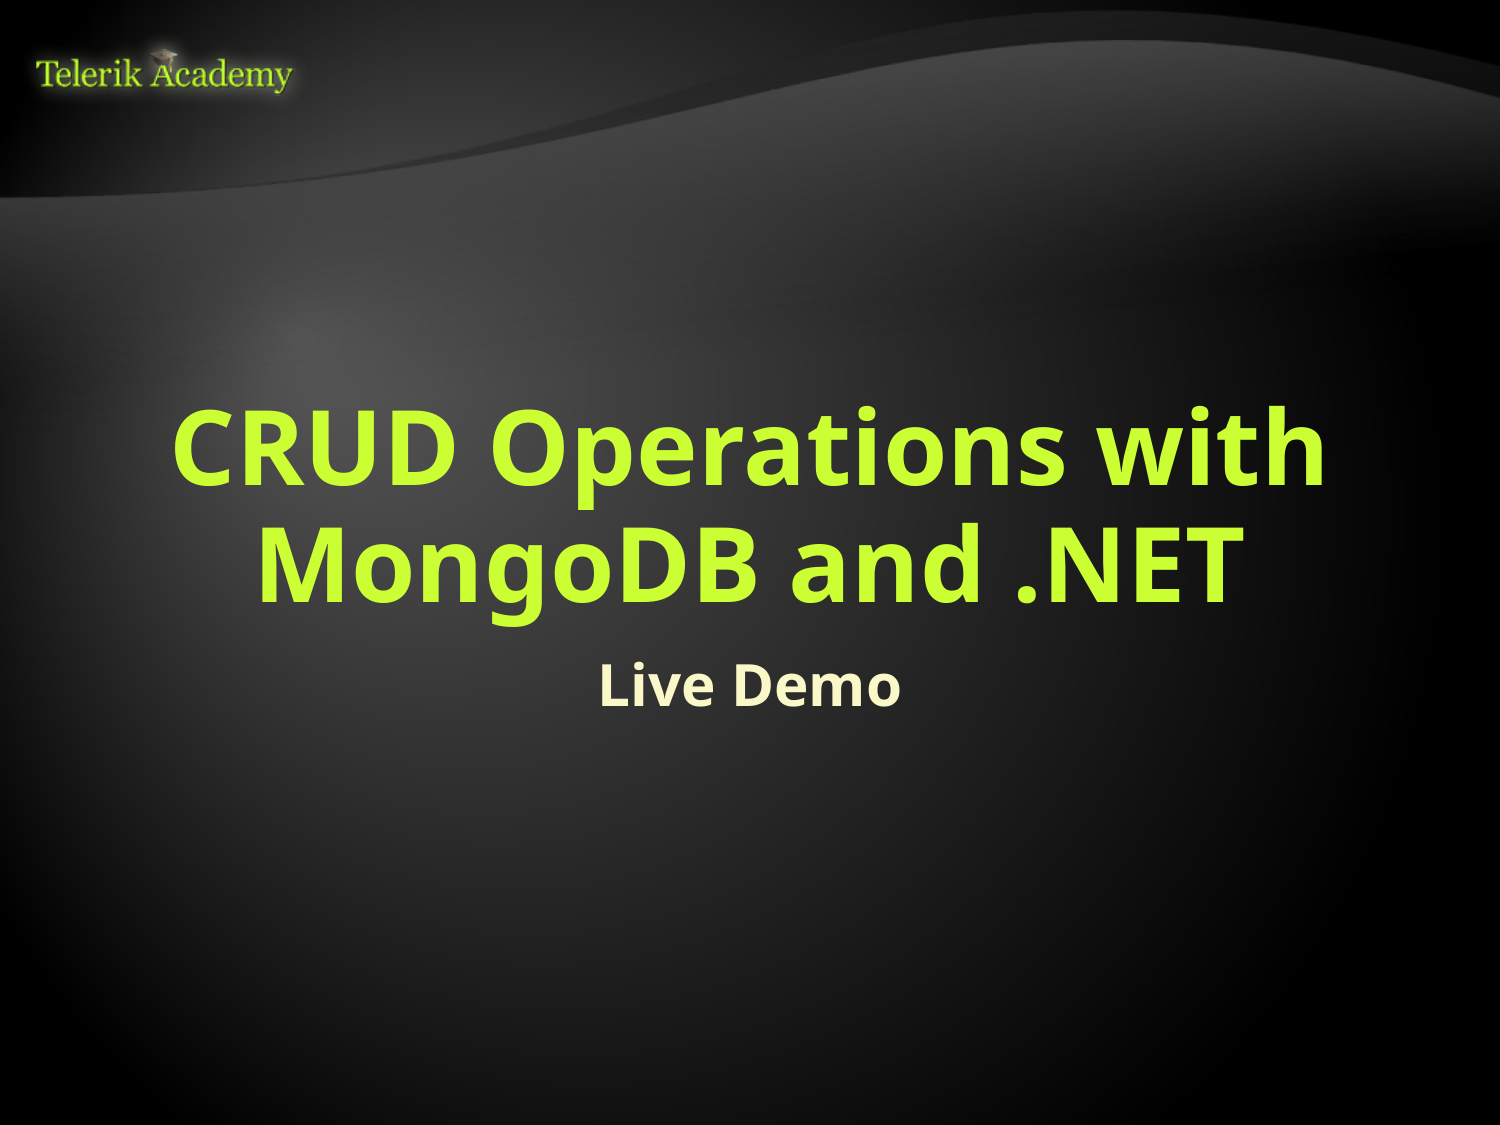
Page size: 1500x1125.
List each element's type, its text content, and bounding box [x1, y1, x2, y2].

title CRUD Operations with MongoDB and .NET [99, 450, 1400, 563]
subtitle Live Demo [99, 636, 1400, 730]
picture [0, 0, 1500, 1125]
